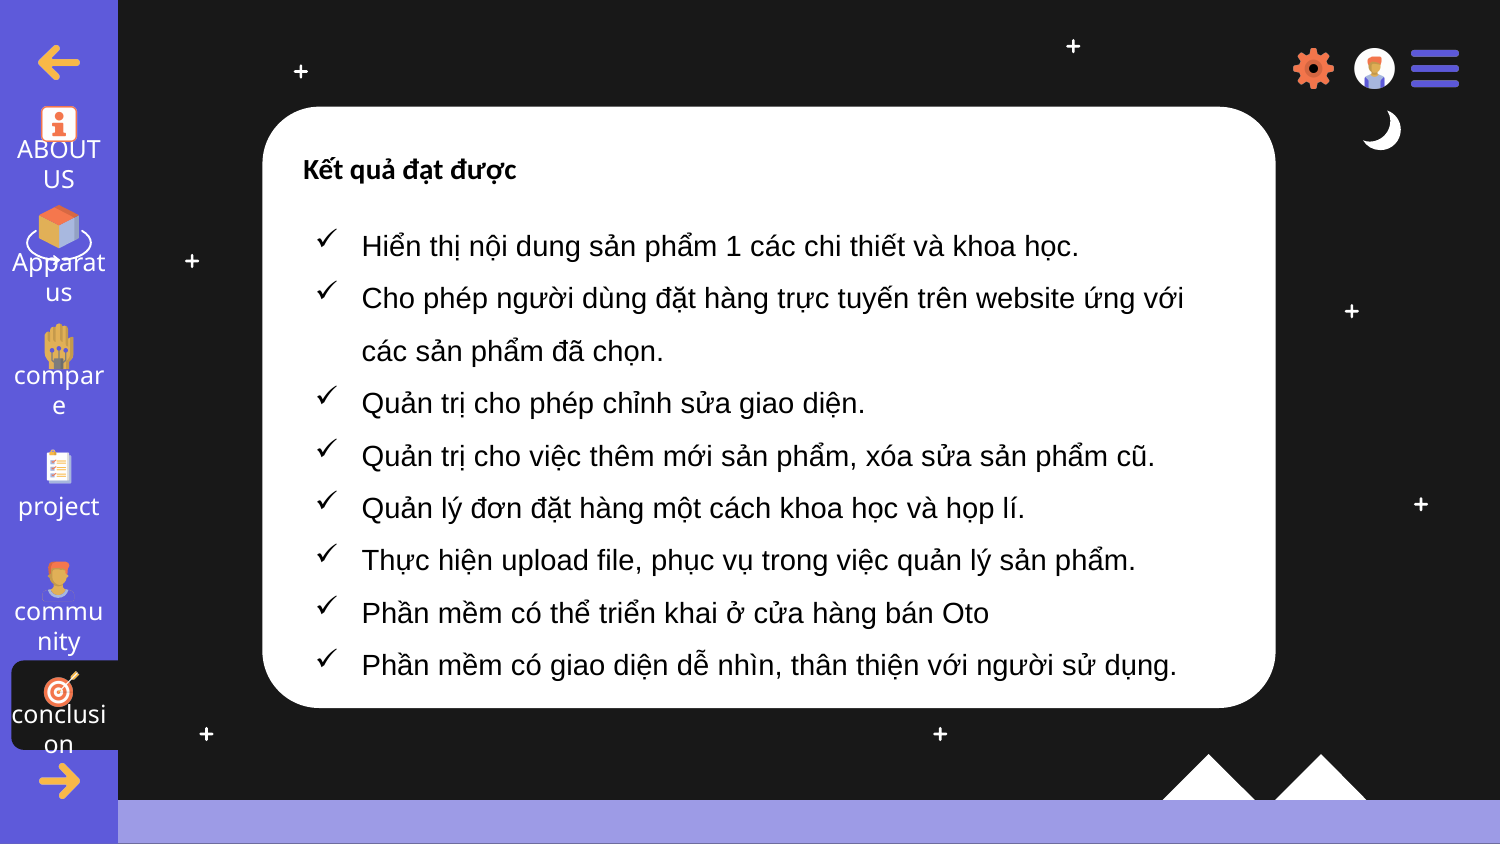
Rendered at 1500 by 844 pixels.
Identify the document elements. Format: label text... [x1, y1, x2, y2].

text_box ABOUT US [11, 141, 107, 185]
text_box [11, 671, 107, 751]
picture [1411, 48, 1459, 89]
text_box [11, 449, 107, 528]
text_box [11, 204, 107, 299]
picture [38, 106, 80, 142]
picture [1350, 48, 1398, 89]
picture [38, 44, 80, 81]
picture [1290, 48, 1337, 89]
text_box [11, 323, 107, 412]
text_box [11, 561, 107, 648]
text_box [262, 106, 1276, 709]
text_box Kết quả đạt được [288, 142, 532, 193]
text_box [11, 660, 121, 750]
picture [38, 763, 80, 799]
text_box Hiển thị nội dung sản phẩm 1 các chi thiết và khoa học. Cho phép người dùng đặt hàng trực tuyến trên website ứng với các sản phẩm đã chọn. Quản trị cho phép chỉnh sửa giao diện. Quản trị cho việc thêm mới sản phẩm, xóa sửa sản phẩm cũ. Quản lý đơn đặt hàng một cách khoa học và họp lí. Thực hiện upload file, phục vụ trong việc quản lý sản phẩm. Phần mềm có thể triển khai ở cửa hàng bán Oto Phần mềm có giao diện dễ nhìn, thân thiện với người sử dụng. [300, 202, 1250, 689]
